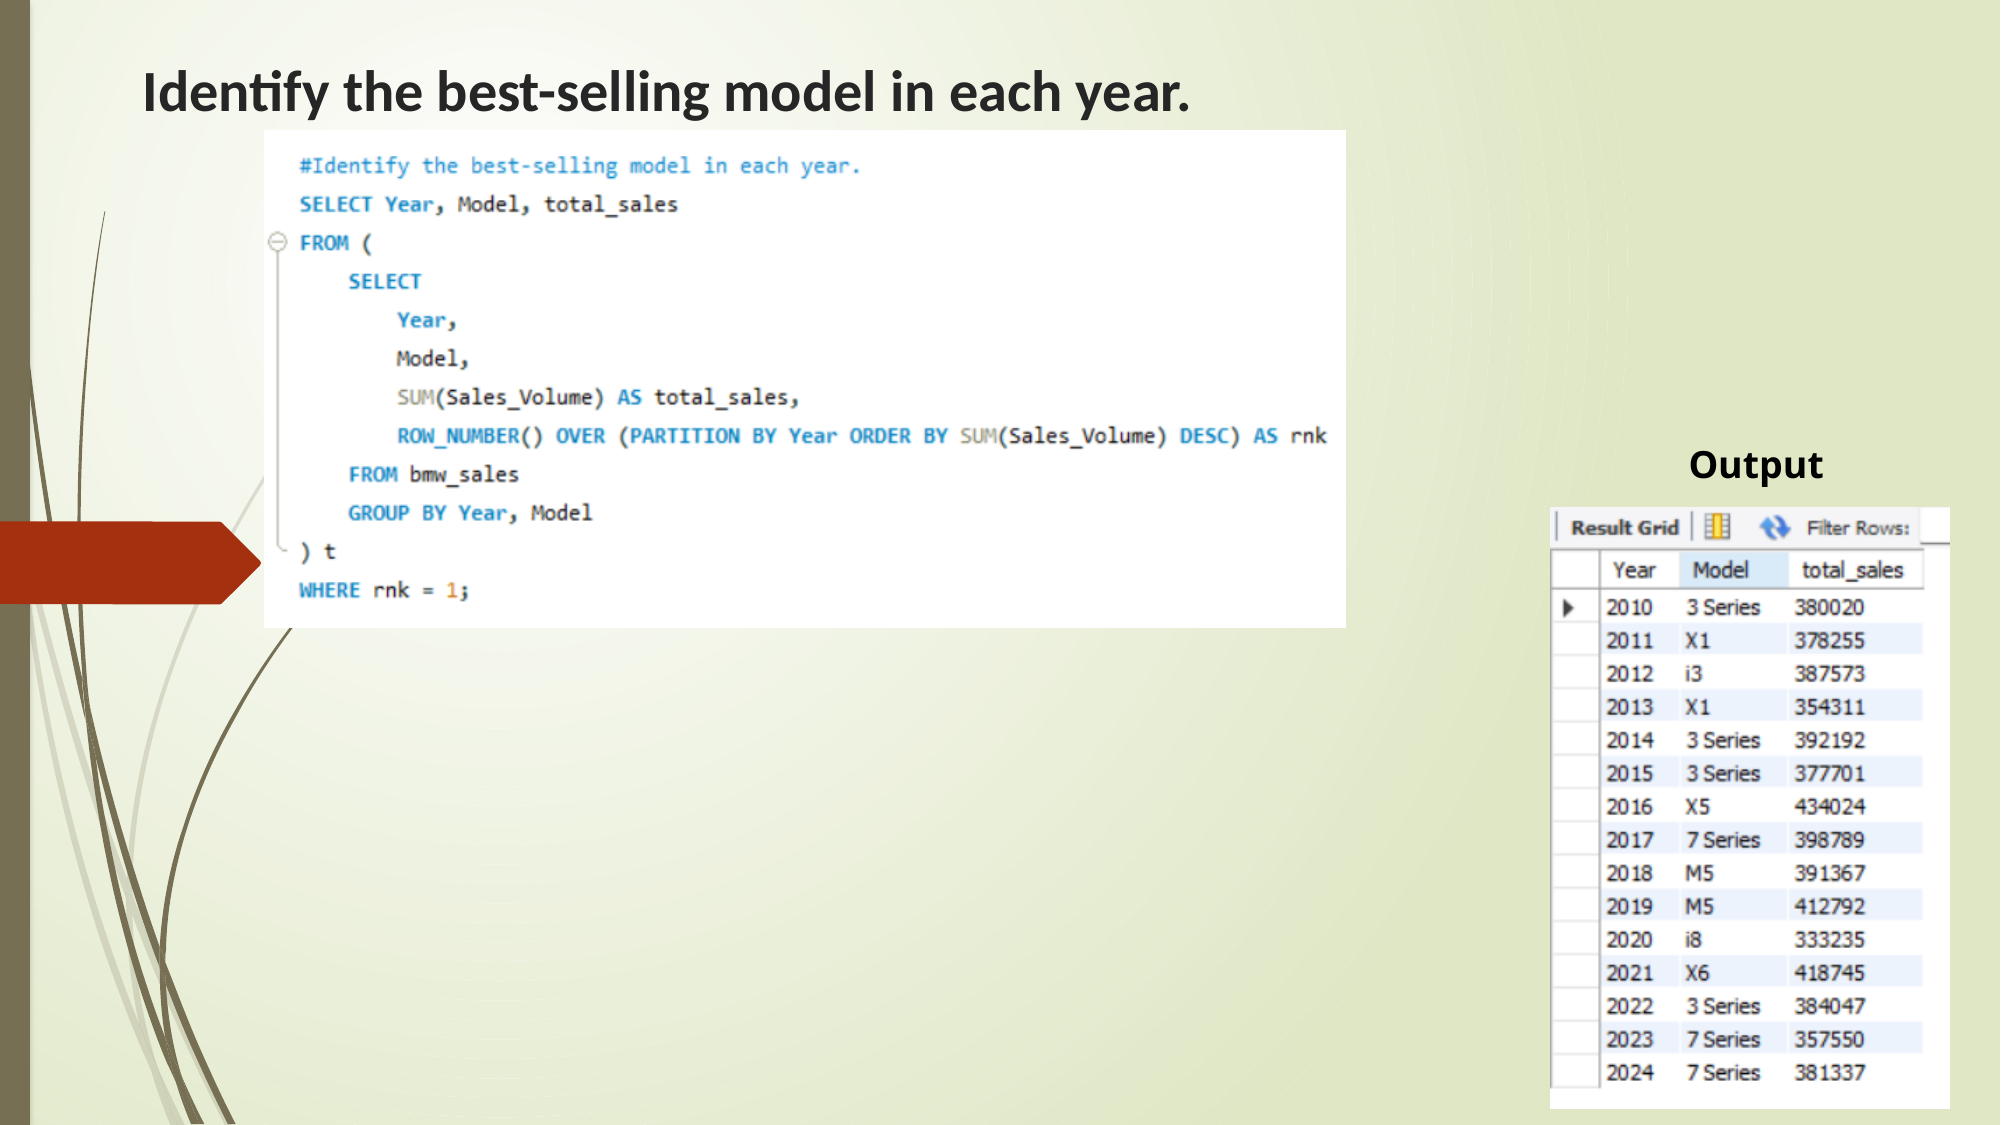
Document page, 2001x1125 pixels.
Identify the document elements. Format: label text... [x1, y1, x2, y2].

title Identify the best-selling model in each year. [127, 16, 1591, 131]
text_box Output [1673, 433, 1839, 494]
picture [1550, 506, 1950, 1110]
picture [263, 130, 1346, 629]
